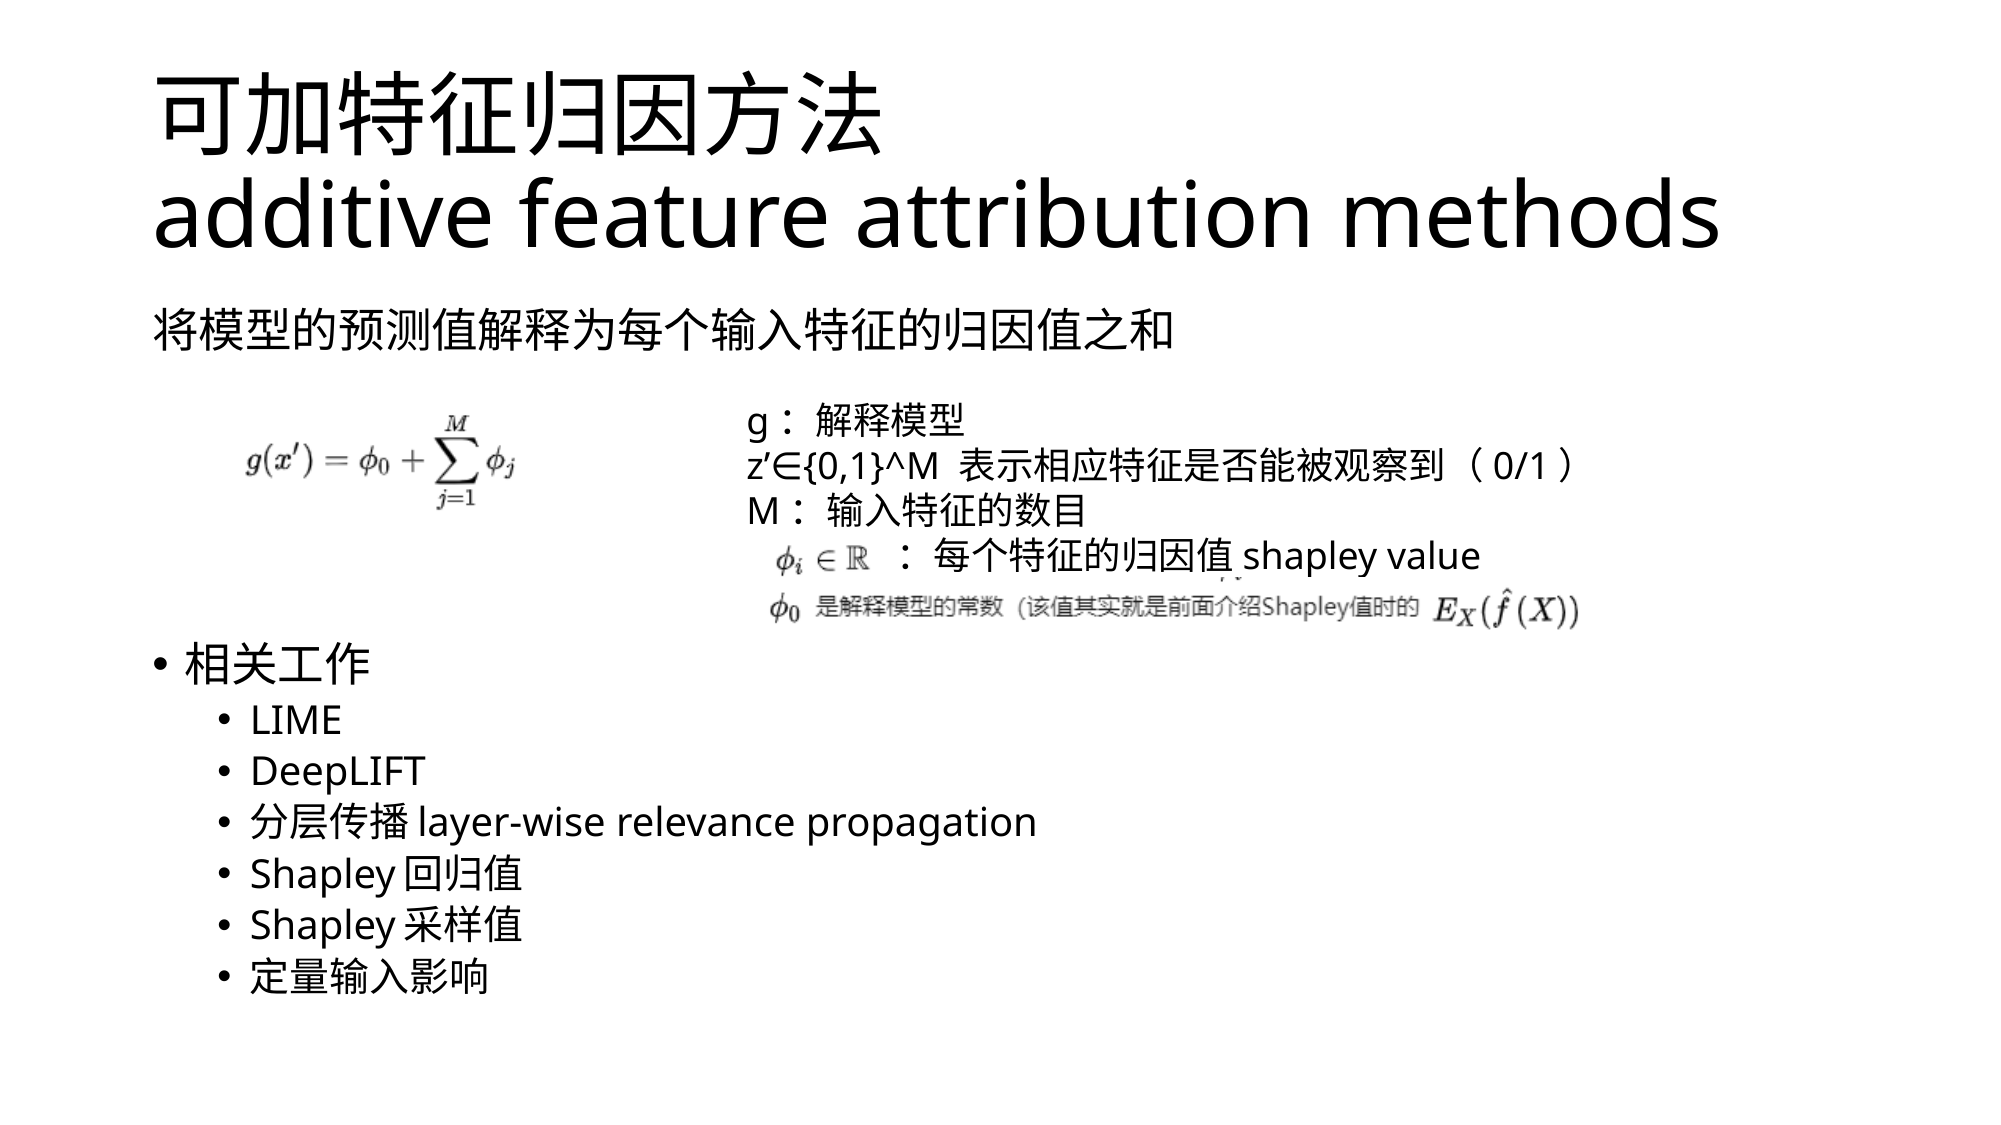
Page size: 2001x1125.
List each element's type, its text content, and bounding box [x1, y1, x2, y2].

text_box g：解释模型 z’∈{0,1}^M 表示相应特征是否能被观察到（0/1） M：输入特征的数目 ：每个特征的归因值shapley value [731, 389, 1708, 630]
title 可加特征归因方法 additive feature attribution methods [137, 59, 1863, 278]
list 将模型的预测值解释为每个输入特征的归因值之和 相关工作 LIME DeepLIFT 分层传播layer-wise relevance propagation Shapley回归值 Shapley采样值 定量输入影响 [137, 299, 1863, 1014]
picture [763, 536, 1589, 636]
picture [226, 392, 526, 518]
